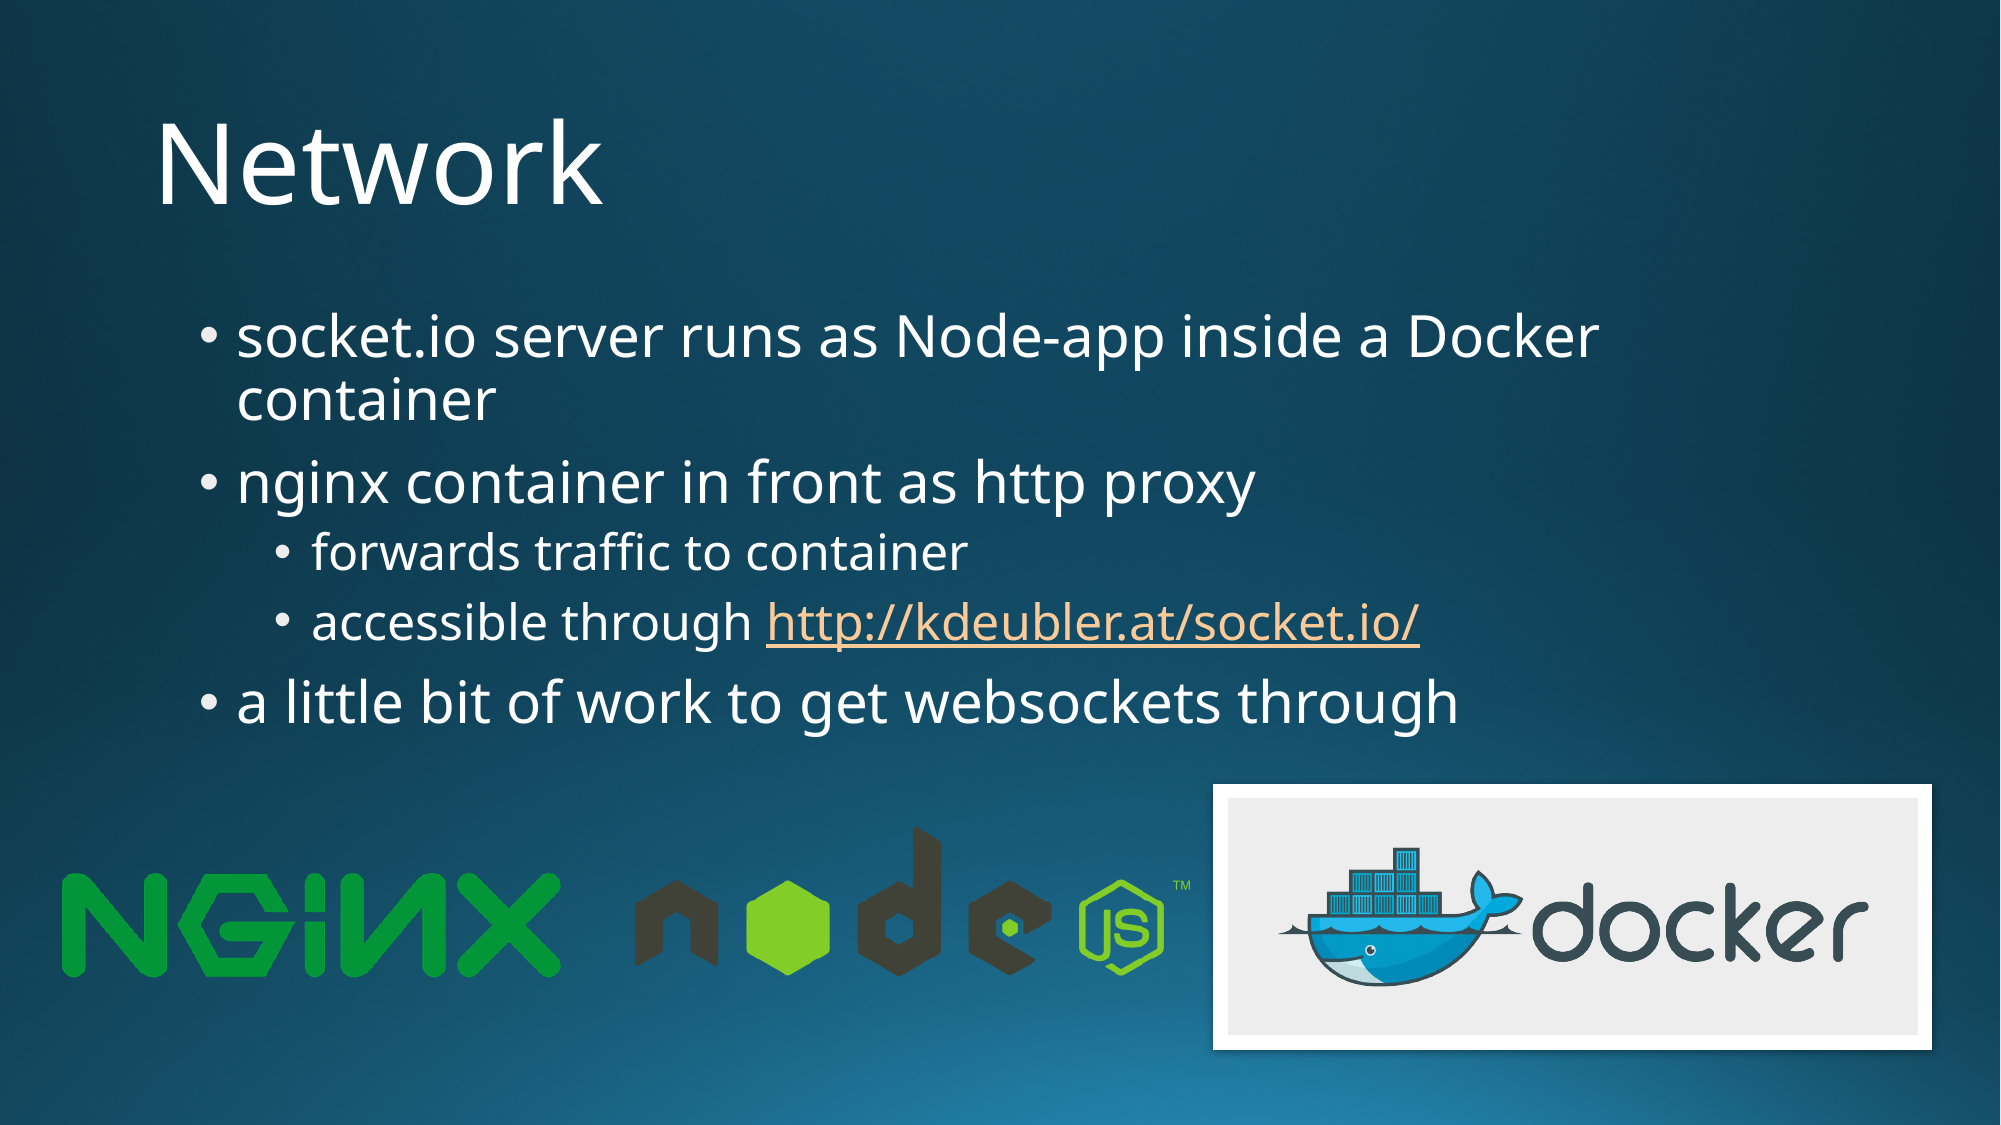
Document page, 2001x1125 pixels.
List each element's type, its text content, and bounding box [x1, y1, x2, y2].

title Network [137, 59, 1863, 278]
picture [0, 0, 2001, 1125]
list socket.io server runs as Node-app inside a Docker container nginx container in front as http proxy forwards traffic to container accessible through http://kdeubler.at/socket.io/ a little bit of work to get websockets through [183, 299, 1863, 1014]
